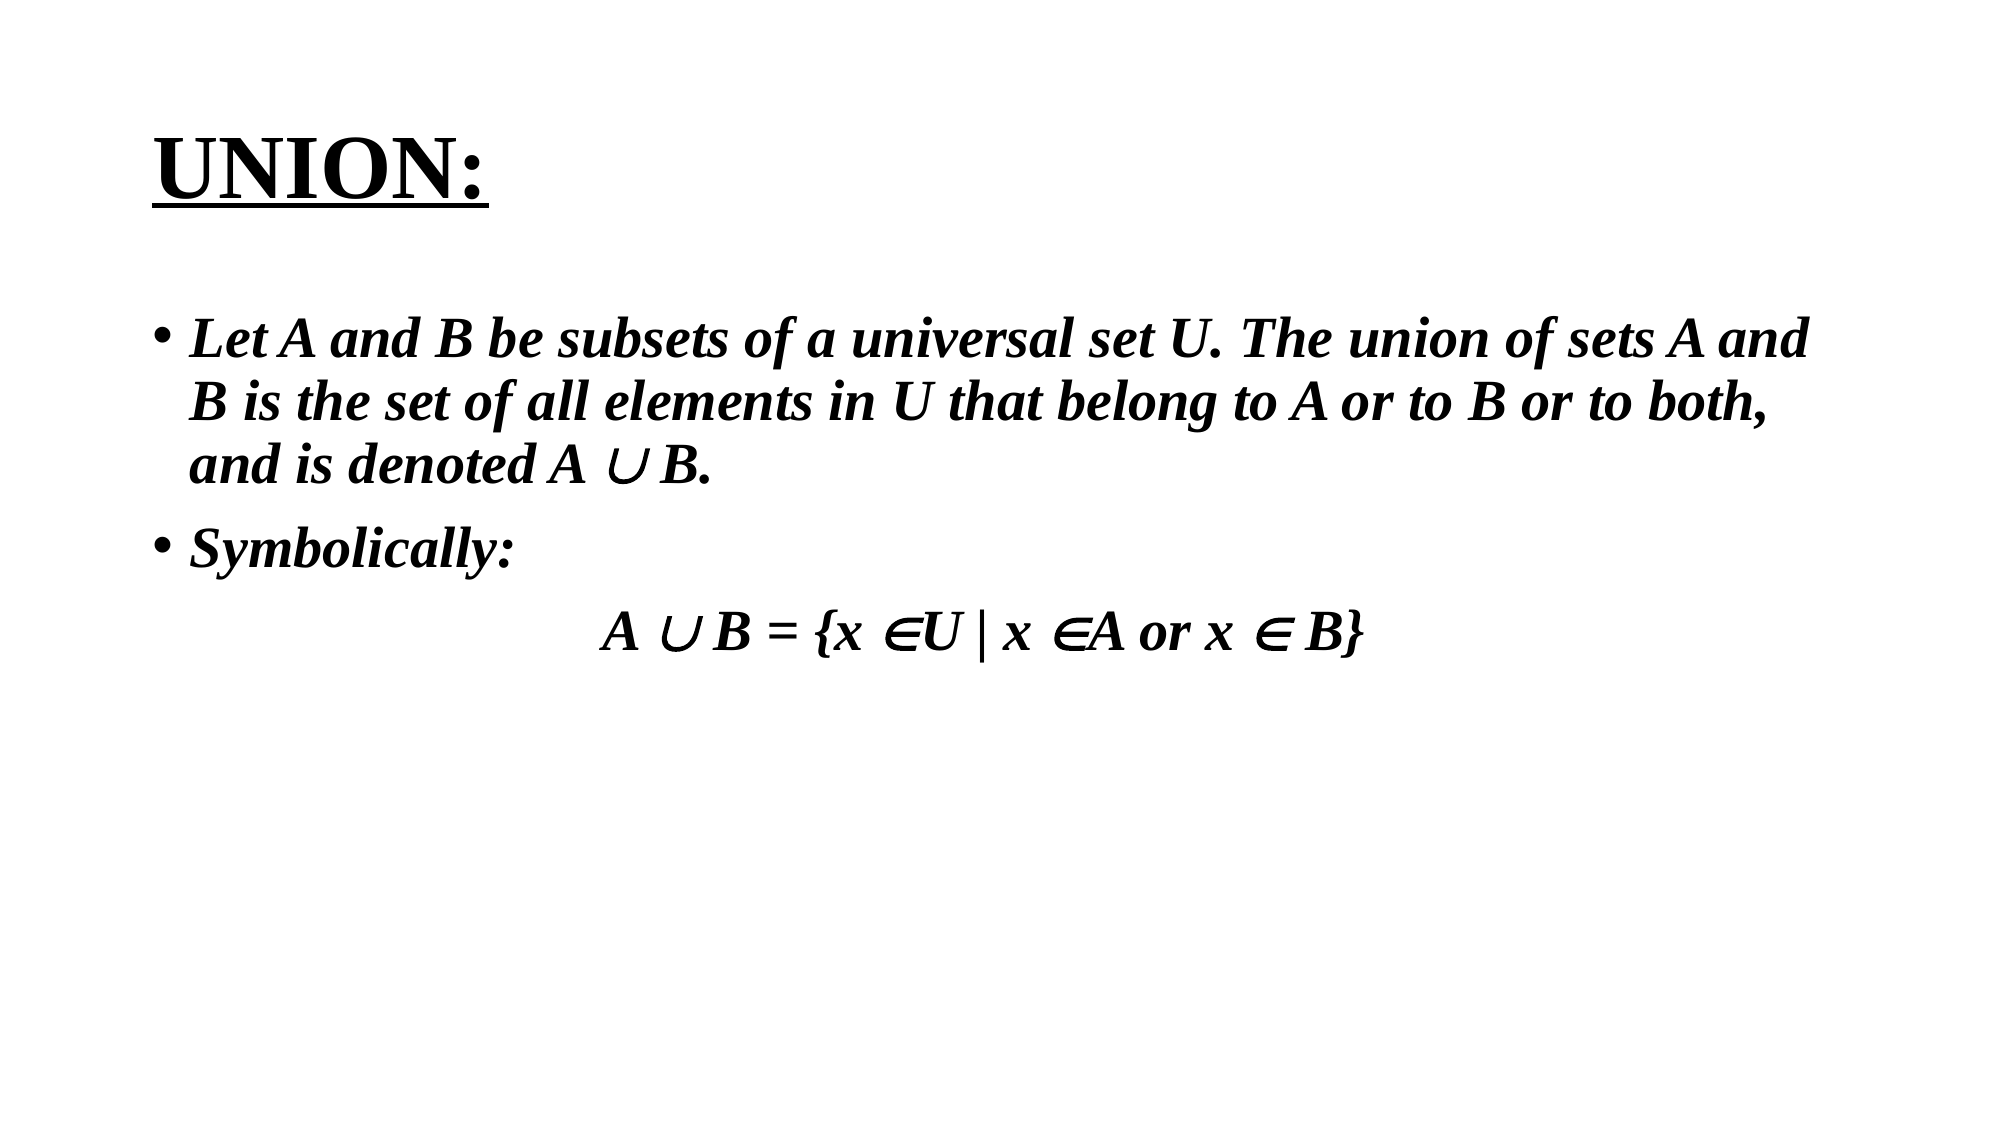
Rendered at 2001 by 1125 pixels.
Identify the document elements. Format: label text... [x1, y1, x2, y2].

title UNION: [137, 59, 1863, 278]
list Let A and B be subsets of a universal set U. The union of sets A and B is the set of all elements in U that belong to A or to B or to both, and is denoted A È B. Symbolically: A È B = {x ÎU | x ÎA or x Î B} [137, 299, 1863, 1014]
